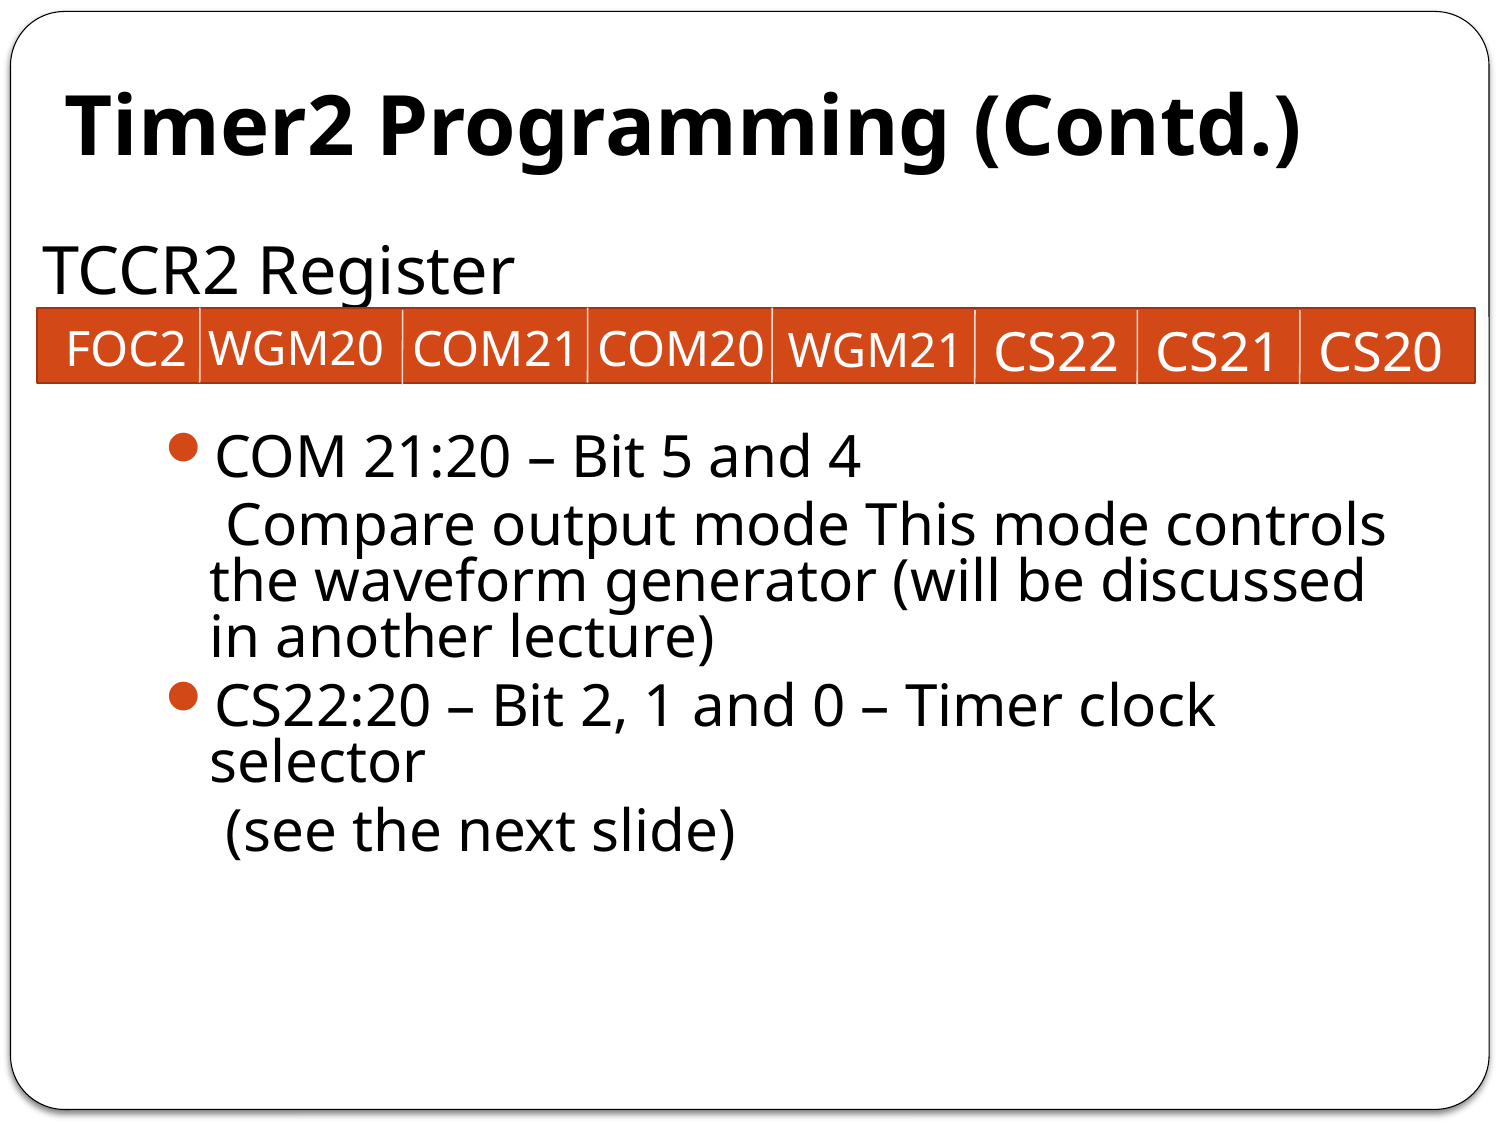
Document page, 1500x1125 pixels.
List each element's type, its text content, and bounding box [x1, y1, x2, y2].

text_box CS21 [1138, 310, 1300, 398]
text_box WGM21 [771, 312, 980, 400]
text_box COM21 [392, 310, 600, 399]
text_box [36, 307, 199, 384]
text_box CS22 [974, 310, 1138, 398]
title Timer2 Programming (Contd.) [50, 45, 1325, 188]
list COM 21:20 – Bit 5 and 4 Compare output mode This mode controls the waveform generator (will be discussed in another lecture) CS22:20 – Bit 2, 1 and 0 – Timer clock selector (see the next slide) [150, 425, 1425, 988]
text_box CS20 [1299, 309, 1463, 397]
text_box [774, 307, 1476, 384]
text_box FOC2 [45, 310, 208, 398]
text_box WGM20 [208, 310, 392, 398]
text_box TCCR2 Register [27, 220, 1303, 308]
text_box COM20 [577, 310, 786, 398]
